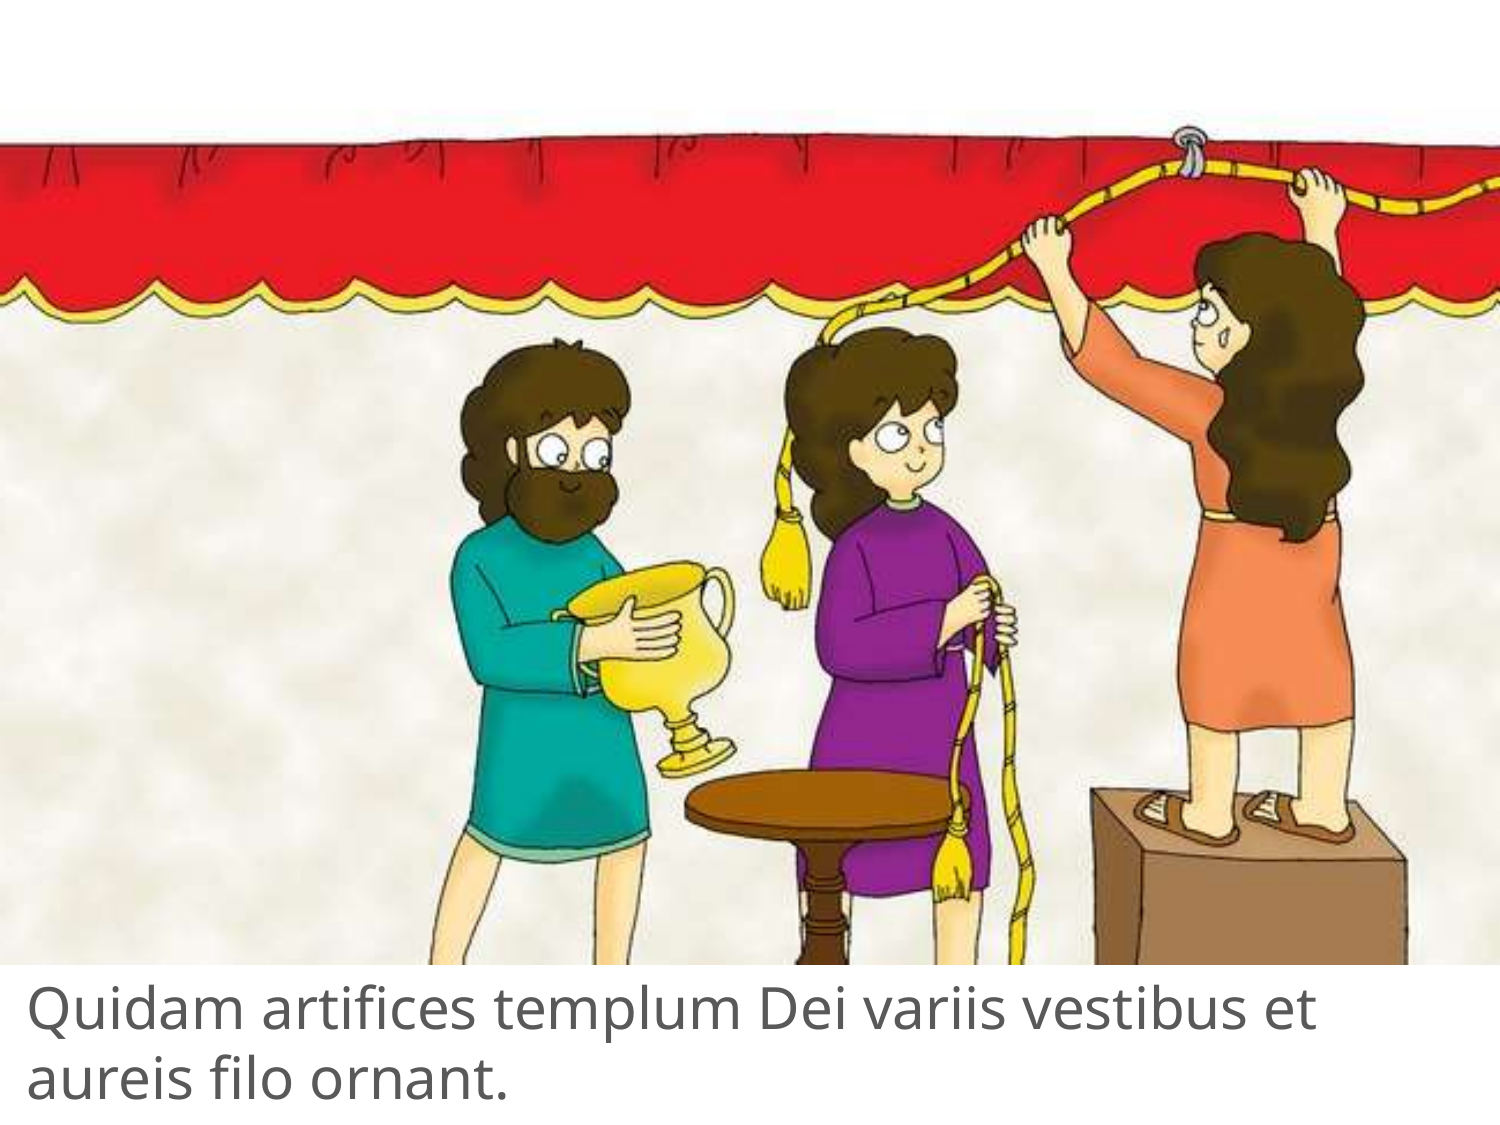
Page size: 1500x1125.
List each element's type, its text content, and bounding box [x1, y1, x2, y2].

picture [0, 0, 1500, 965]
text_box Quidam artifices templum Dei variis vestibus et aureis filo ornant. [11, 973, 1498, 1119]
